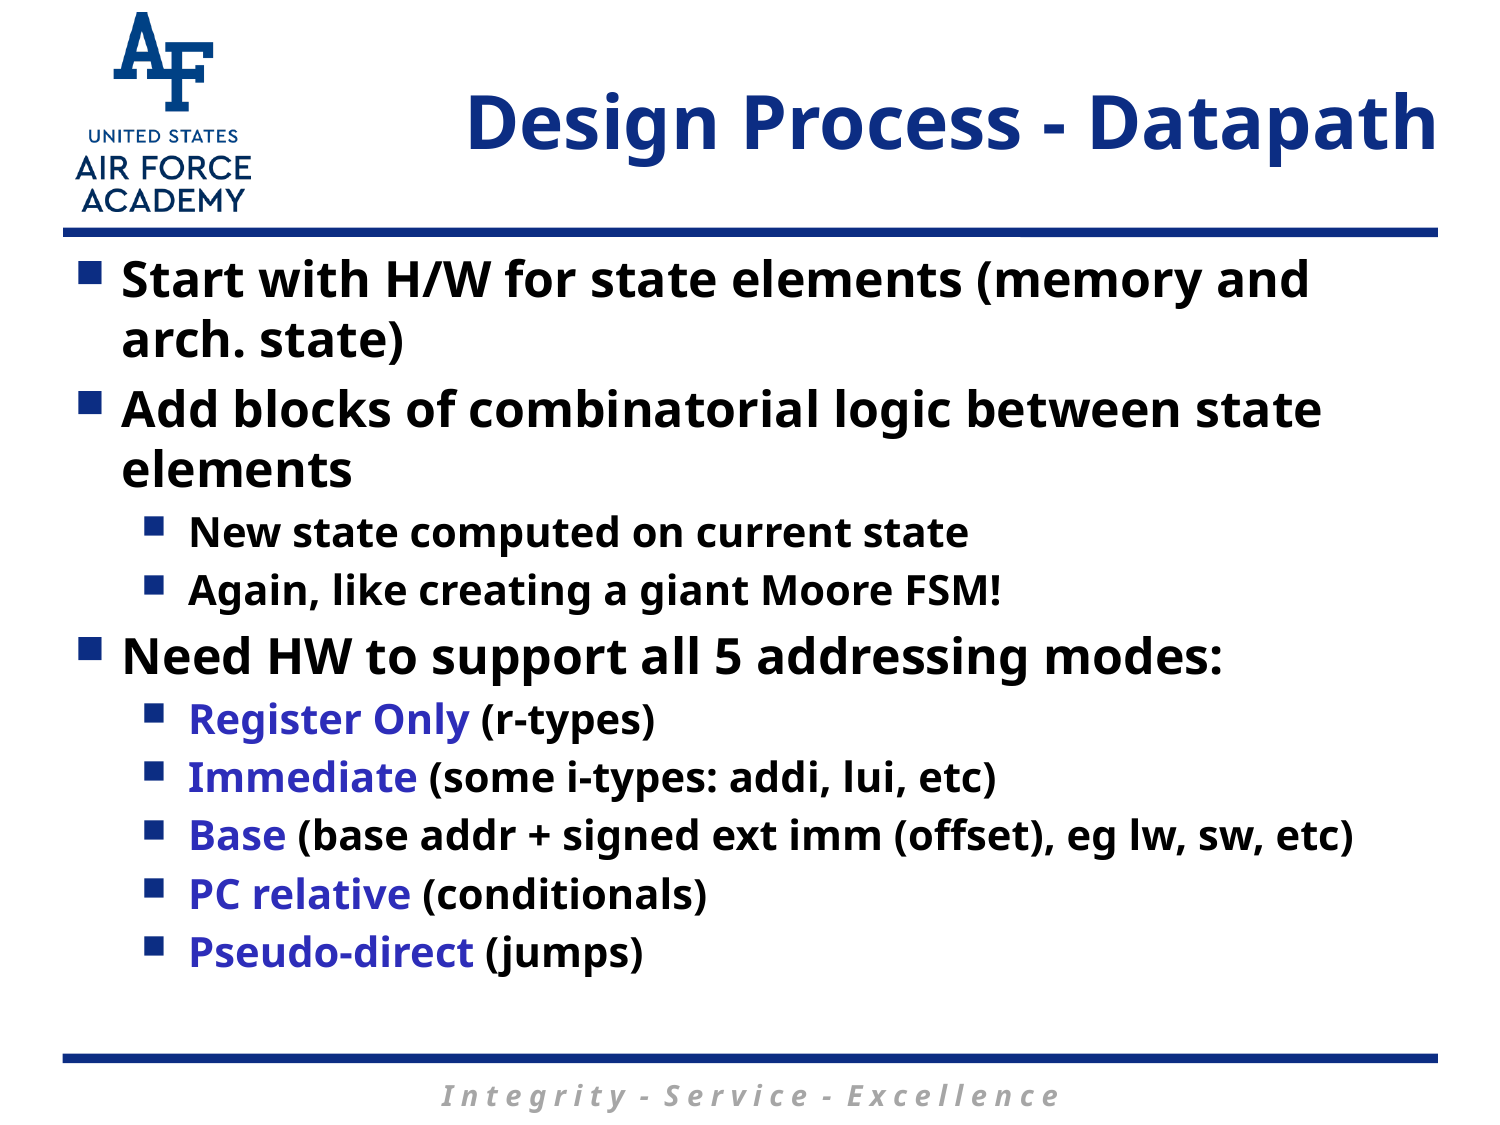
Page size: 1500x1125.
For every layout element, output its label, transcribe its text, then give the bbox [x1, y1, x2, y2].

title Design Process - Datapath [299, 29, 1456, 211]
list Start with H/W for state elements (memory and arch. state) Add blocks of combinatorial logic between state elements New state computed on current state Again, like creating a giant Moore FSM! Need HW to support all 5 addressing modes: Register Only (r-types) Immediate (some i-types: addi, lui, etc) Base (base addr + signed ext imm (offset), eg lw, sw, etc) PC relative (conditionals) Pseudo-direct (jumps) [59, 239, 1441, 1051]
picture [75, 12, 251, 212]
